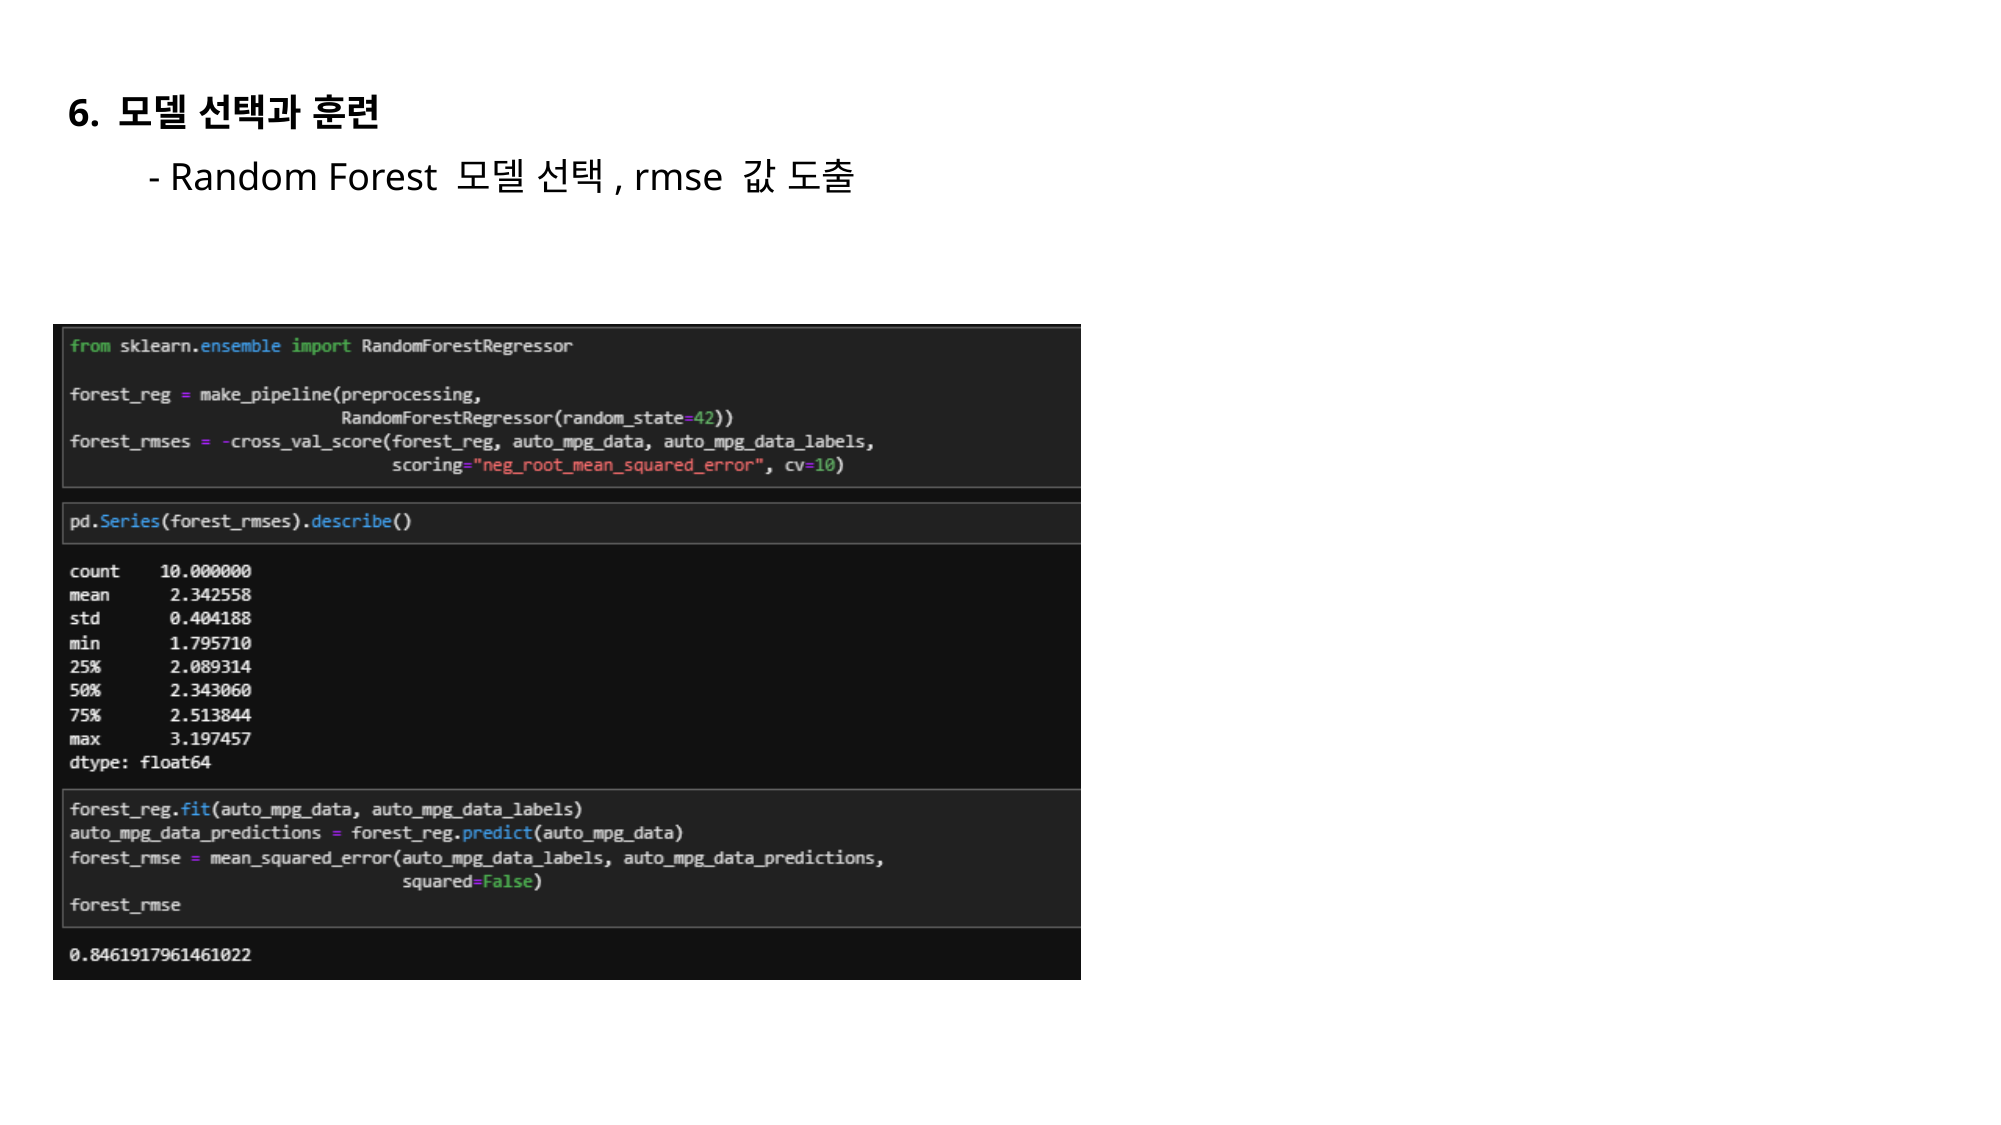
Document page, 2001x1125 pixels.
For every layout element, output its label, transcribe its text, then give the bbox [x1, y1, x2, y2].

text_box 6. 모델 선택과 훈련 [53, 59, 1866, 142]
picture [53, 324, 1081, 980]
text_box - Random Forest 모델 선택, rmse 값 도출 [133, 145, 1296, 251]
